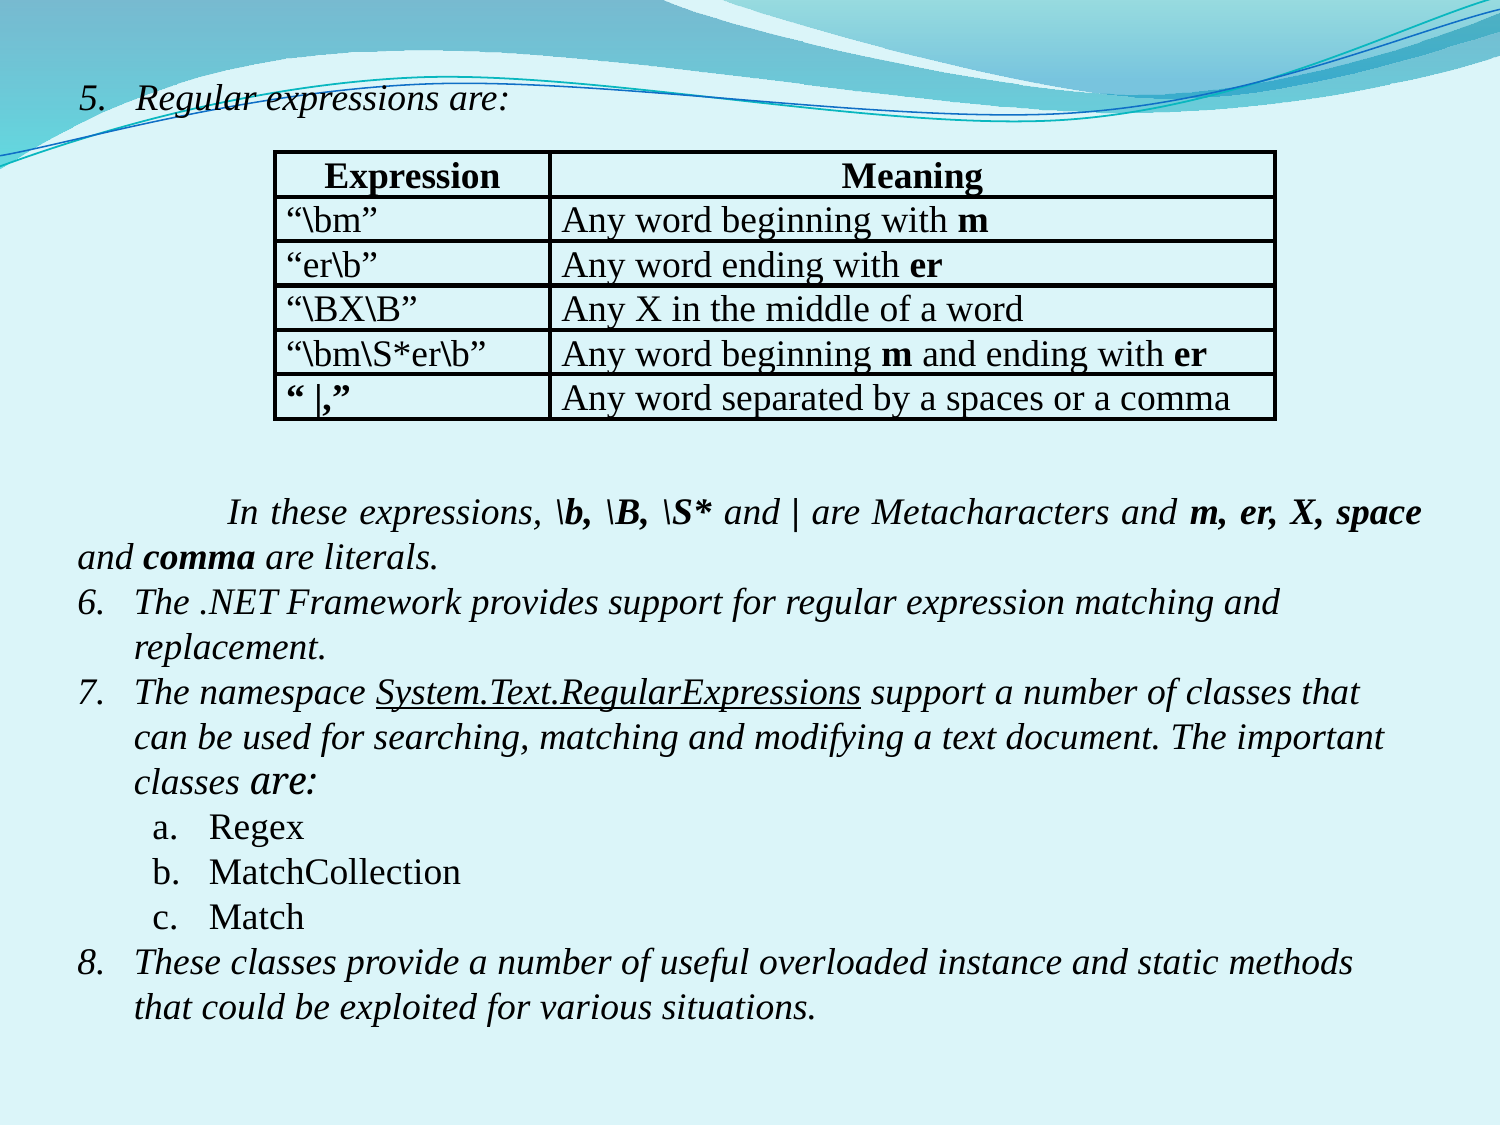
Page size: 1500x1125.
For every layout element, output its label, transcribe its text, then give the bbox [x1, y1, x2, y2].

text_box In these expressions, \b, \B, \S* and | are Metacharacters and m, er, X, space and comma are literals. The .NET Framework provides support for regular expression matching and replacement. The namespace System.Text.RegularExpressions support a number of classes that can be used for searching, matching and modifying a text document. The important classes are: Regex MatchCollection Match These classes provide a number of useful overloaded instance and static methods that could be exploited for various situations. [62, 479, 1438, 1035]
table_cell “\BX\B” [277, 288, 548, 328]
table_cell “\bm\S*er\b” [277, 332, 548, 372]
table_header Meaning [552, 154, 1273, 195]
table_cell Any word ending with er [552, 243, 1273, 283]
table_cell “er\b” [277, 243, 548, 283]
table_cell Any word beginning with m [552, 199, 1273, 239]
table_header Expression [277, 154, 548, 195]
text_box Regular expressions are: [64, 64, 526, 125]
table_cell “ |,” [277, 376, 548, 417]
table_cell Any word separated by a spaces or a comma [552, 376, 1273, 417]
table_cell Any X in the middle of a word [552, 288, 1273, 328]
table_cell Any word beginning m and ending with er [552, 332, 1273, 372]
table_cell “\bm” [277, 199, 548, 239]
